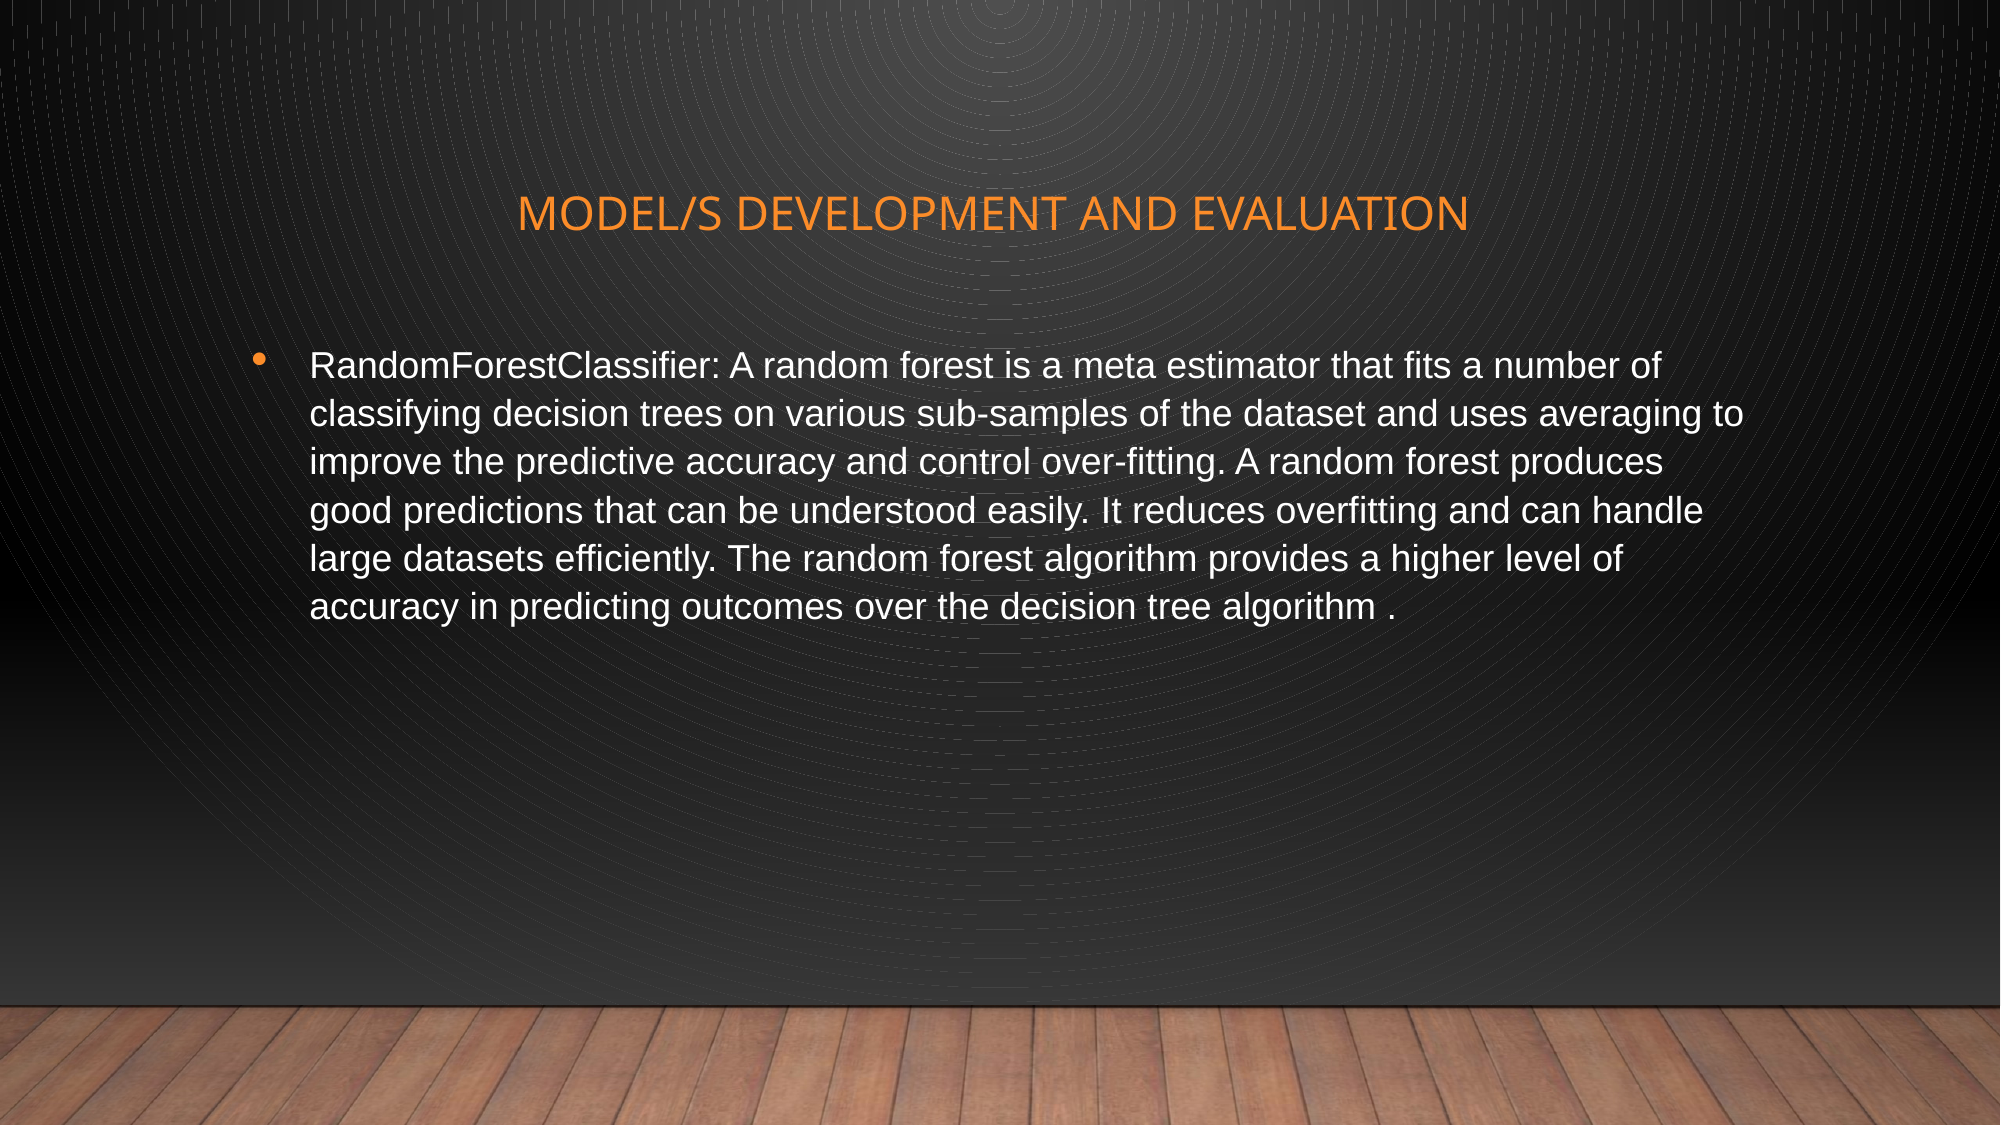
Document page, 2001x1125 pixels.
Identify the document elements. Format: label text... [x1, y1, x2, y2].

title Model/s Development and Evaluation [238, 131, 1763, 305]
picture [0, 1005, 2000, 1125]
list RandomForestClassifier: A random forest is a meta estimator that fits a number of classifying decision trees on various sub-samples of the dataset and uses averaging to improve the predictive accuracy and control over-fitting. A random forest produces good predictions that can be understood easily. It reduces overfitting and can handle large datasets efficiently. The random forest algorithm provides a higher level of accuracy in predicting outcomes over the decision tree algorithm . [238, 330, 1763, 662]
